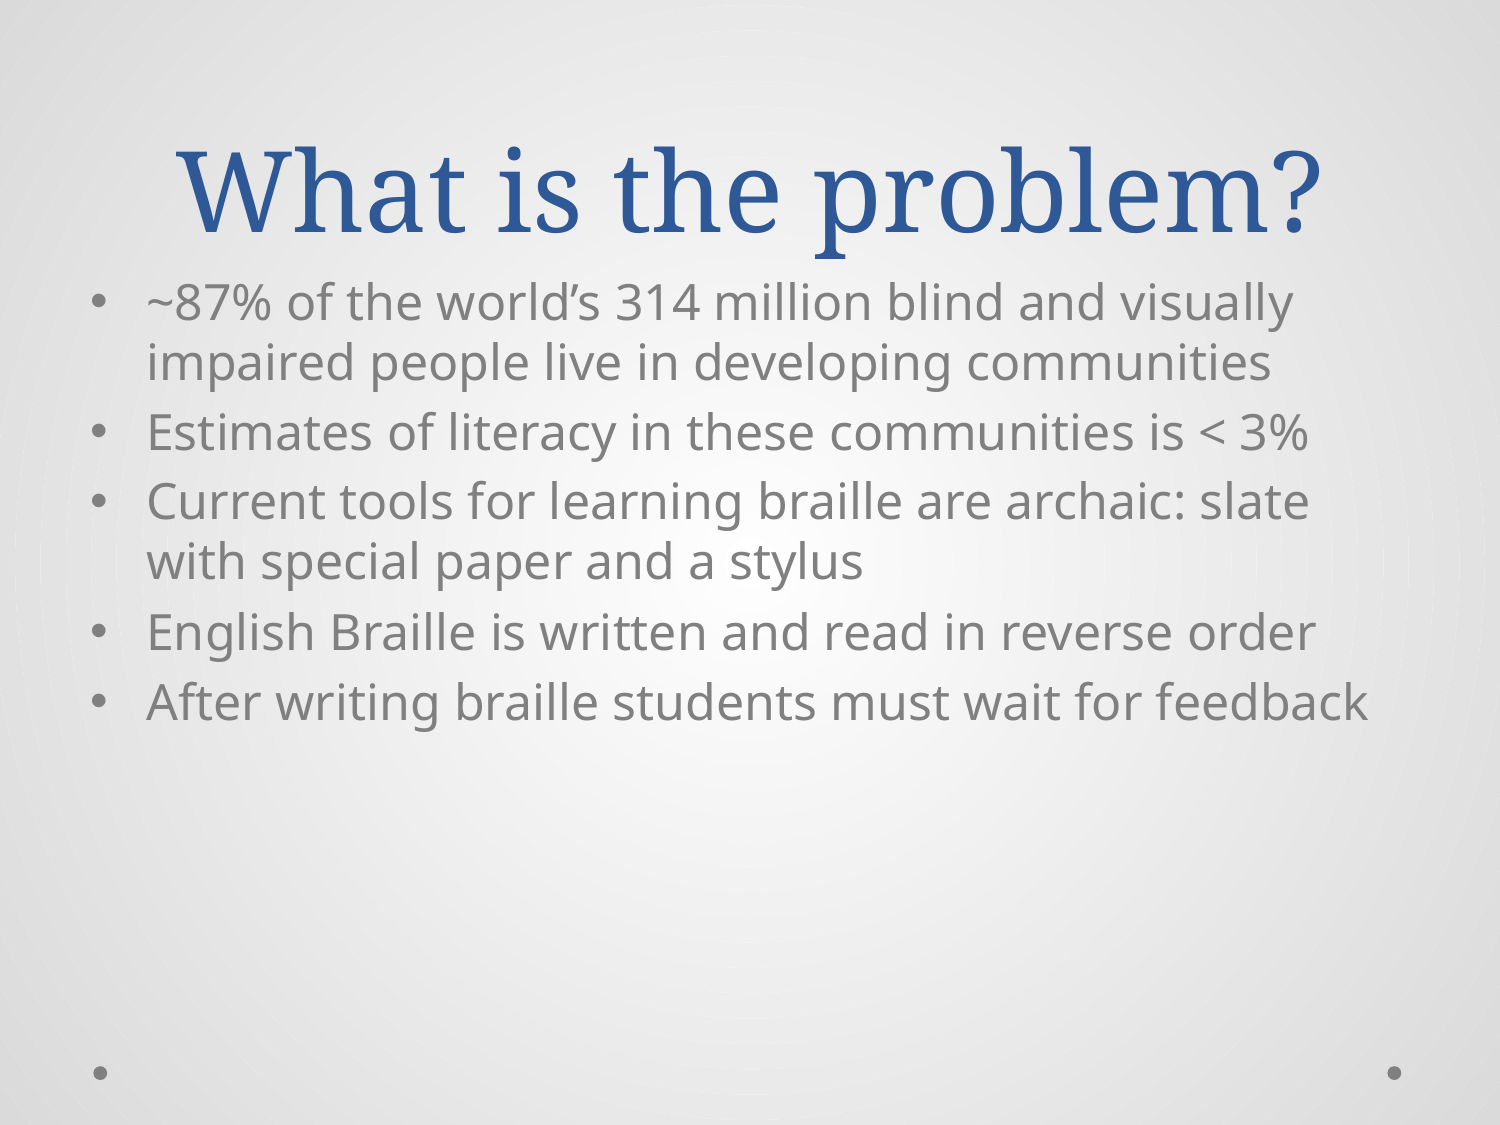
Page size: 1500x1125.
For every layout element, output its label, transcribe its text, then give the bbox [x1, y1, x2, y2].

title What is the problem? [75, 0, 1425, 262]
list ~87% of the world’s 314 million blind and visually impaired people live in developing communities Estimates of literacy in these communities is < 3% Current tools for learning braille are archaic: slate with special paper and a stylus English Braille is written and read in reverse order After writing braille students must wait for feedback [75, 262, 1425, 1005]
